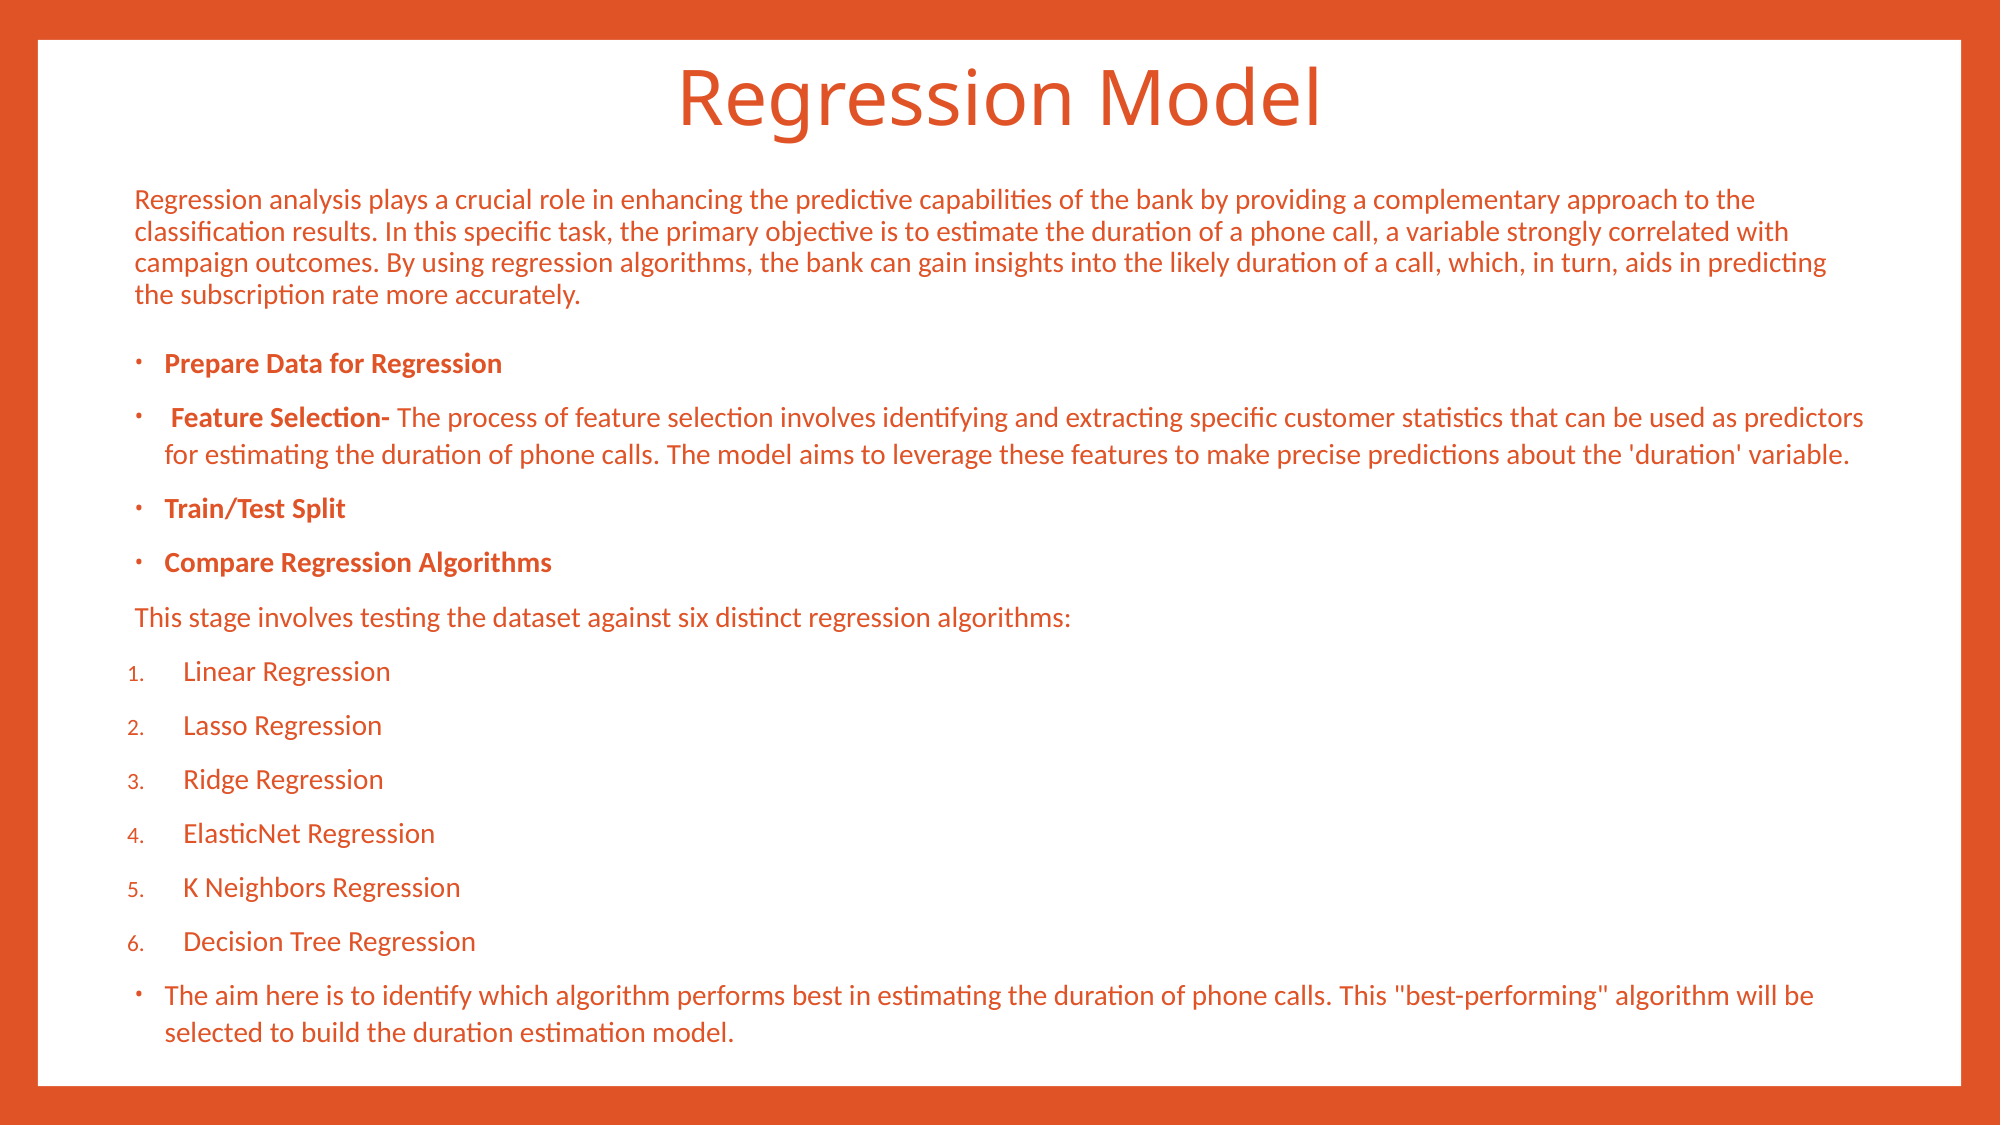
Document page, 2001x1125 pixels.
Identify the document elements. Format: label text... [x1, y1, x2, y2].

list Regression analysis plays a crucial role in enhancing the predictive capabilities of the bank by providing a complementary approach to the classification results. In this specific task, the primary objective is to estimate the duration of a phone call, a variable strongly correlated with campaign outcomes. By using regression algorithms, the bank can gain insights into the likely duration of a call, which, in turn, aids in predicting the subscription rate more accurately. Prepare Data for Regression Feature Selection- The process of feature selection involves identifying and extracting specific customer statistics that can be used as predictors for estimating the duration of phone calls. The model aims to leverage these features to make precise predictions about the 'duration' variable. Train/Test Split Compare Regression Algorithms This stage involves testing the dataset against six distinct regression algorithms: Linear Regression Lasso Regression Ridge Regression ElasticNet Regression K Neighbors Regression Decision Tree Regression The aim here is to identify which algorithm performs best in estimating the duration of phone calls. This "best-performing" algorithm will be selected to build the duration estimation model. [112, 177, 1887, 1003]
title Regression Model [189, 51, 1810, 150]
